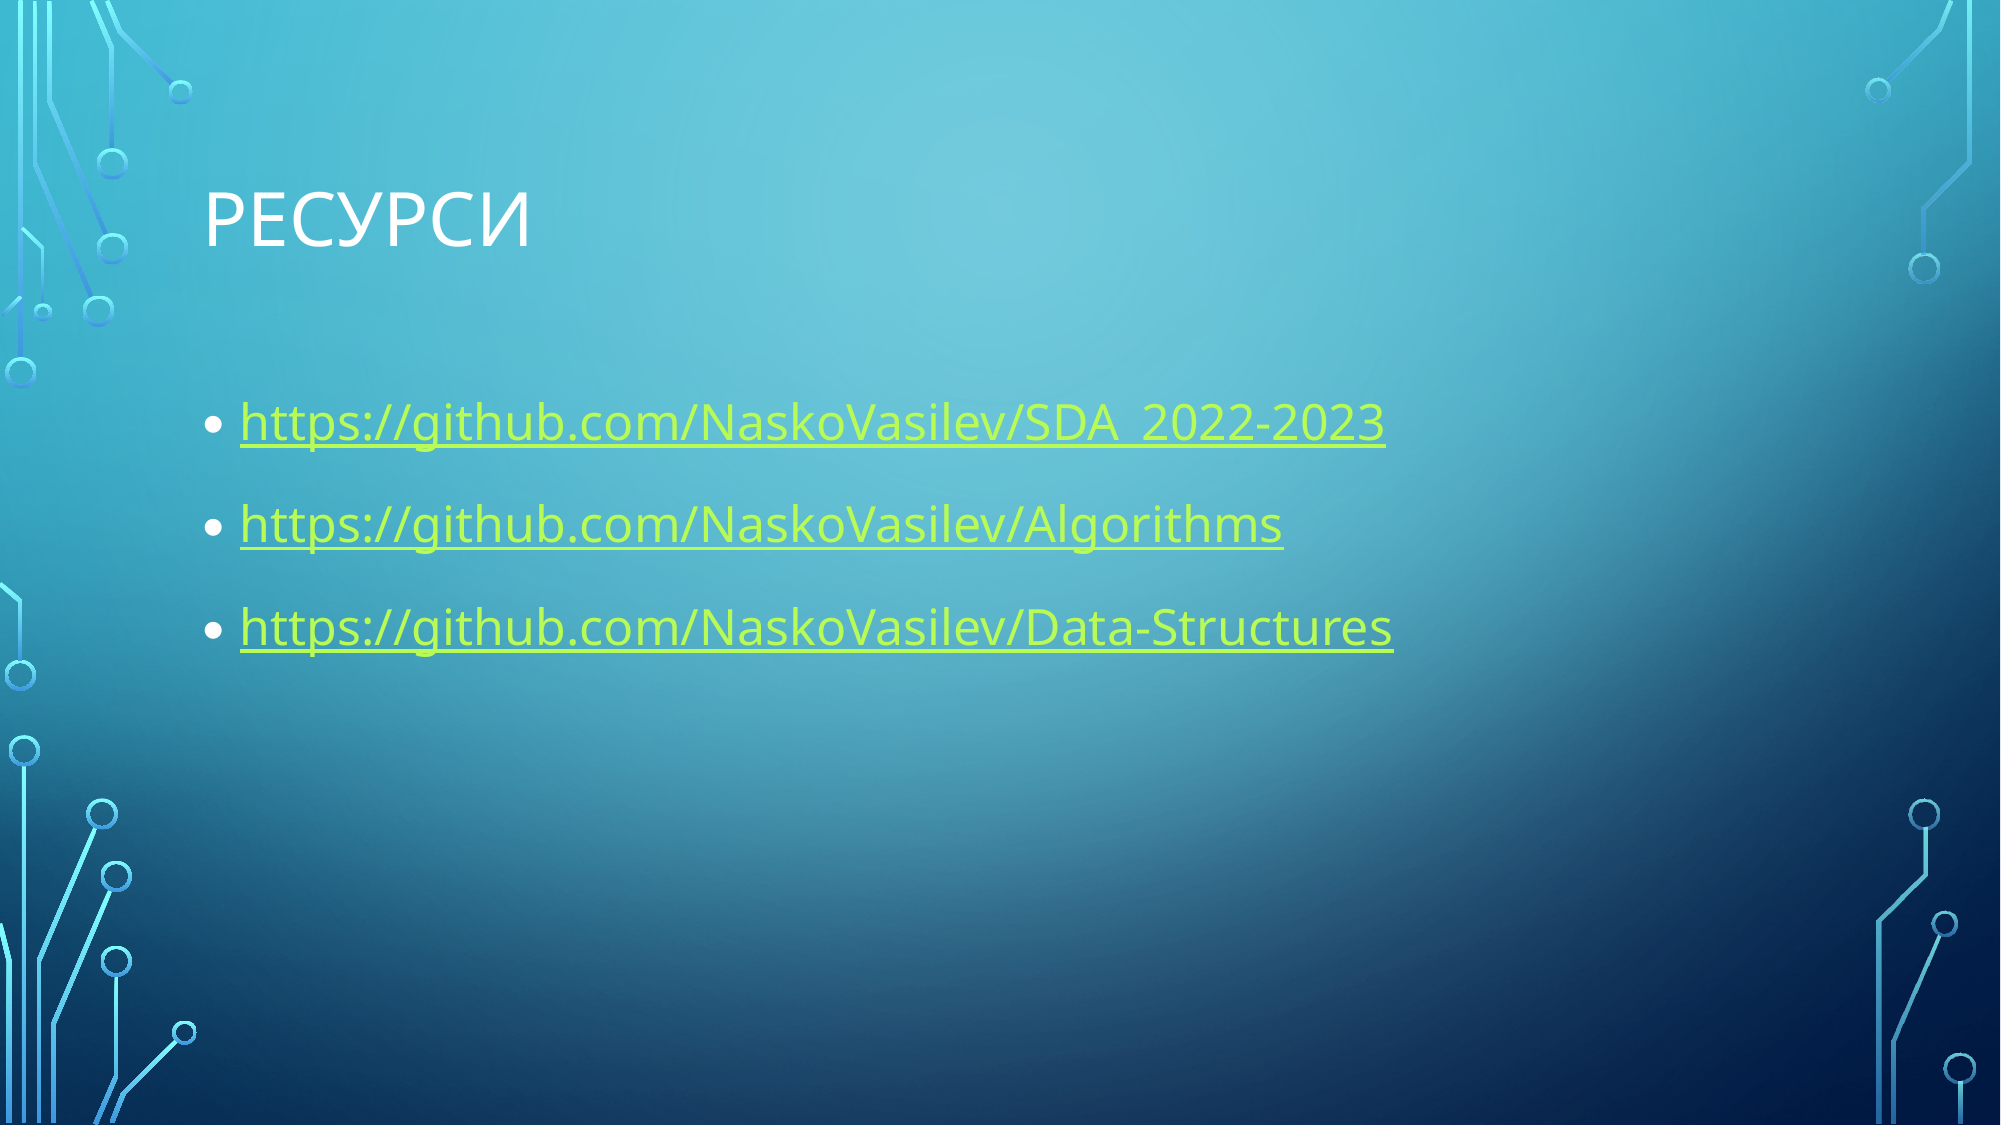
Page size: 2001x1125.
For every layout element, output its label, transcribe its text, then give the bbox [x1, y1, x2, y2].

title Ресурси [187, 101, 1813, 344]
list https://github.com/NaskoVasilev/SDA_2022-2023 https://github.com/NaskoVasilev/Algorithms https://github.com/NaskoVasilev/Data-Structures [187, 369, 1813, 950]
